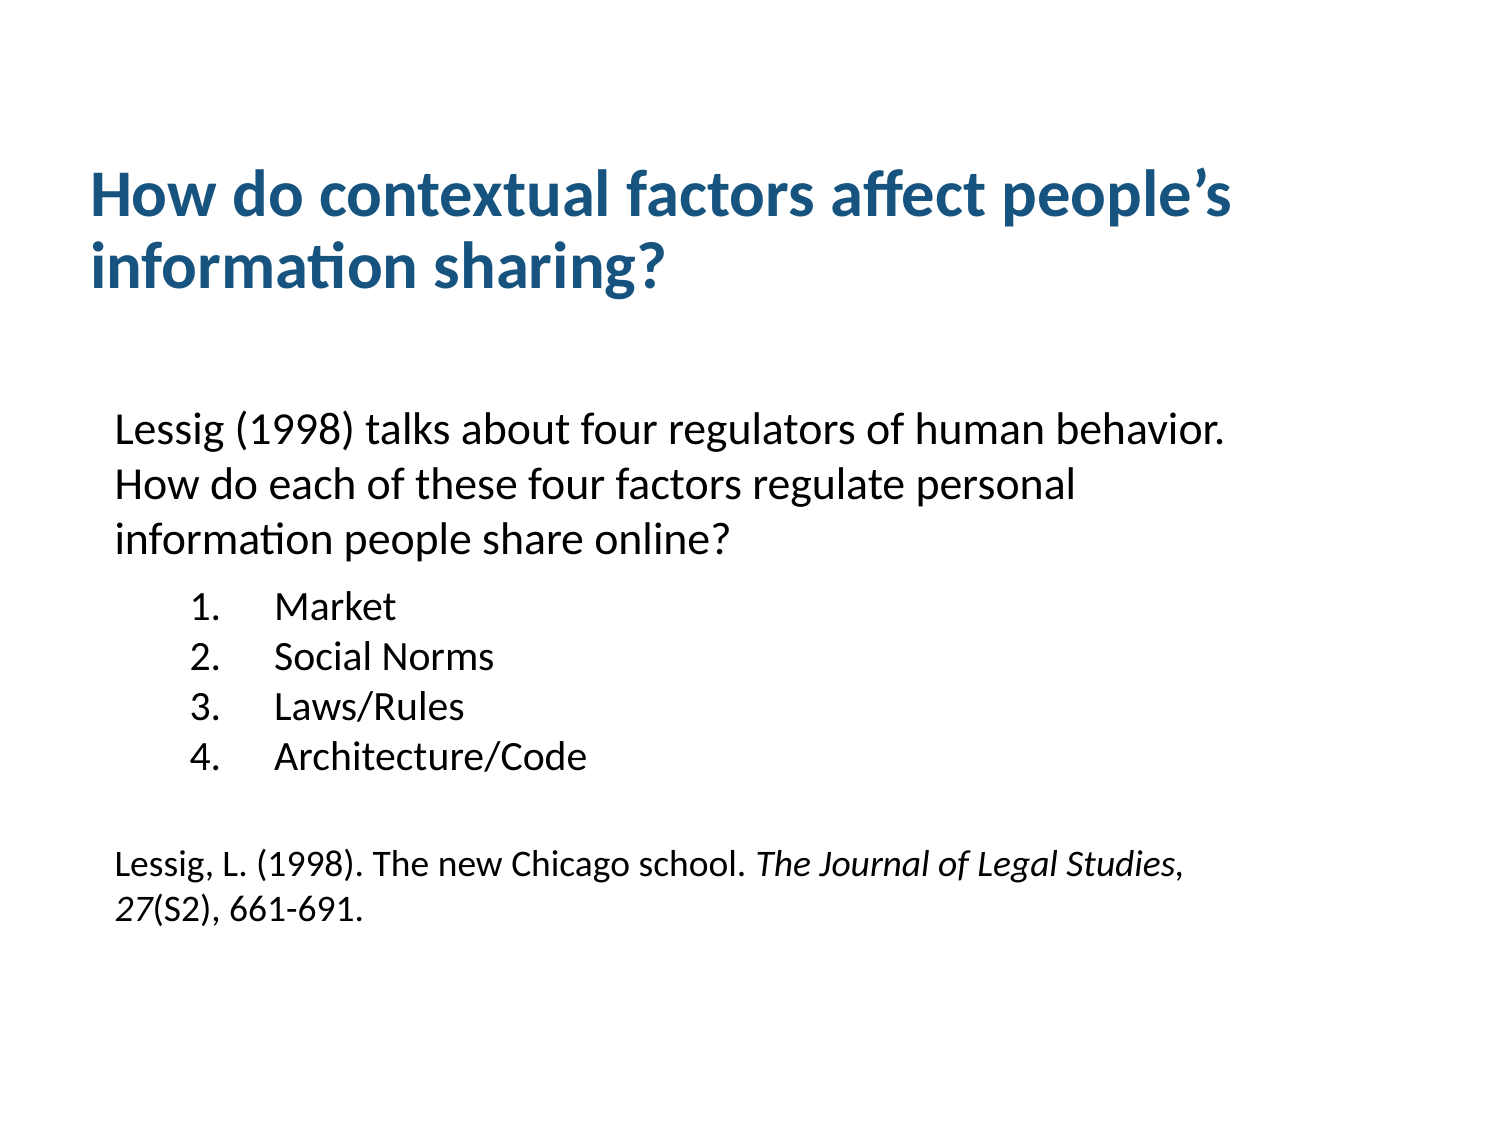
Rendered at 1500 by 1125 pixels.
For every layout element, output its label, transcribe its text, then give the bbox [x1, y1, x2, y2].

text_box Lessig (1998) talks about four regulators of human behavior. How do each of these four factors regulate personal information people share online? Market Social Norms Laws/Rules Architecture/Code Lessig, L. (1998). The new Chicago school. The Journal of Legal Studies, 27(S2), 661-691. [99, 391, 1288, 937]
title How do contextual factors affect people’s information sharing? [75, 137, 1425, 325]
